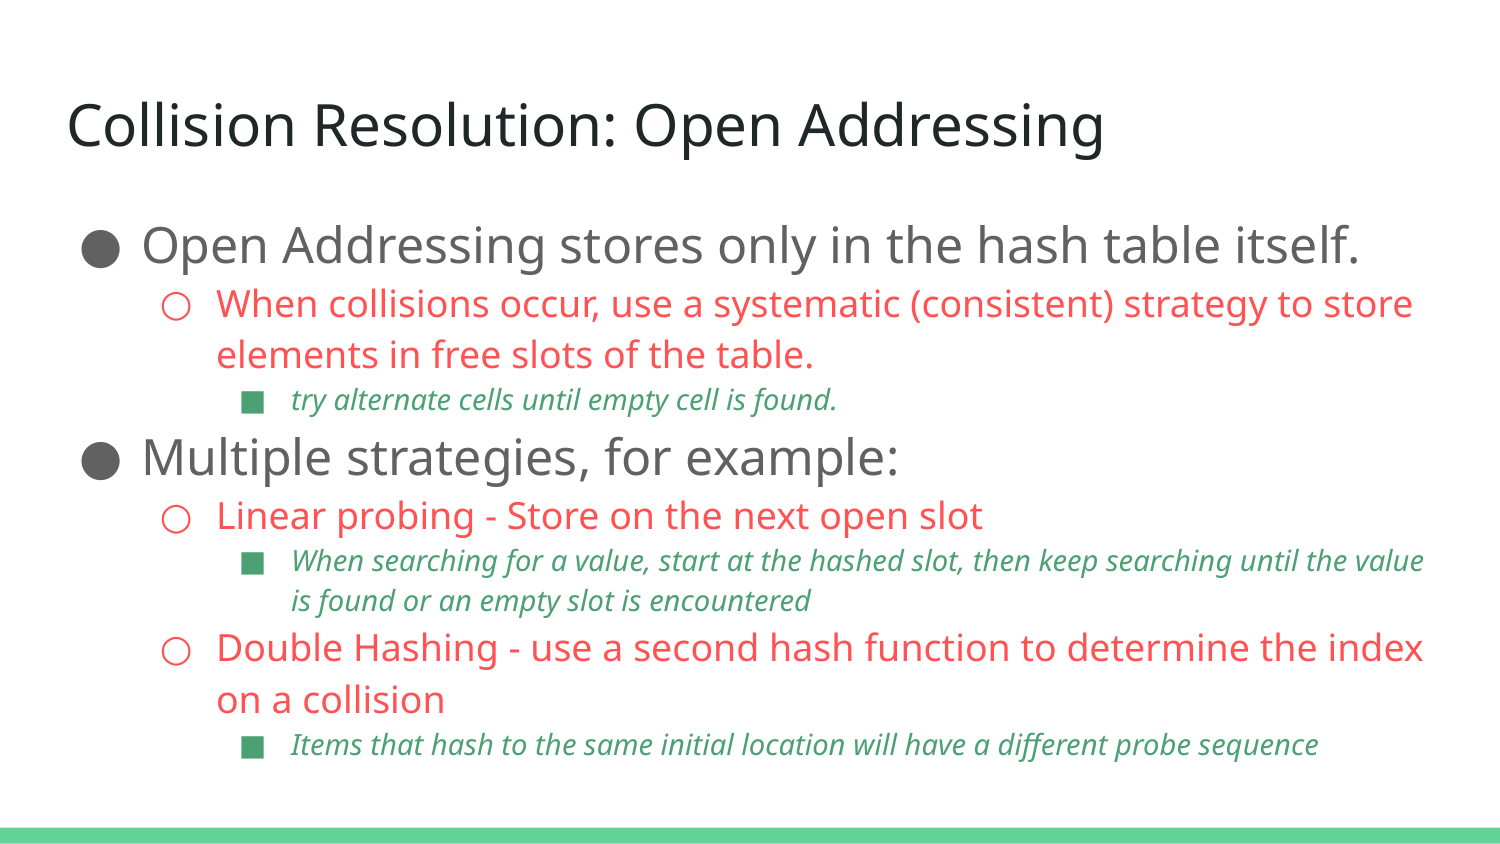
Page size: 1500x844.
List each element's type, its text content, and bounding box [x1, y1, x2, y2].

title Collision Resolution: Open Addressing [51, 72, 1449, 167]
list Open Addressing stores only in the hash table itself. When collisions occur, use a systematic (consistent) strategy to store elements in free slots of the table. try alternate cells until empty cell is found. Multiple strategies, for example: Linear probing - Store on the next open slot When searching for a value, start at the hashed slot, then keep searching until the value is found or an empty slot is encountered Double Hashing - use a second hash function to determine the index on a collision Items that hash to the same initial location will have a different probe sequence [51, 189, 1449, 768]
